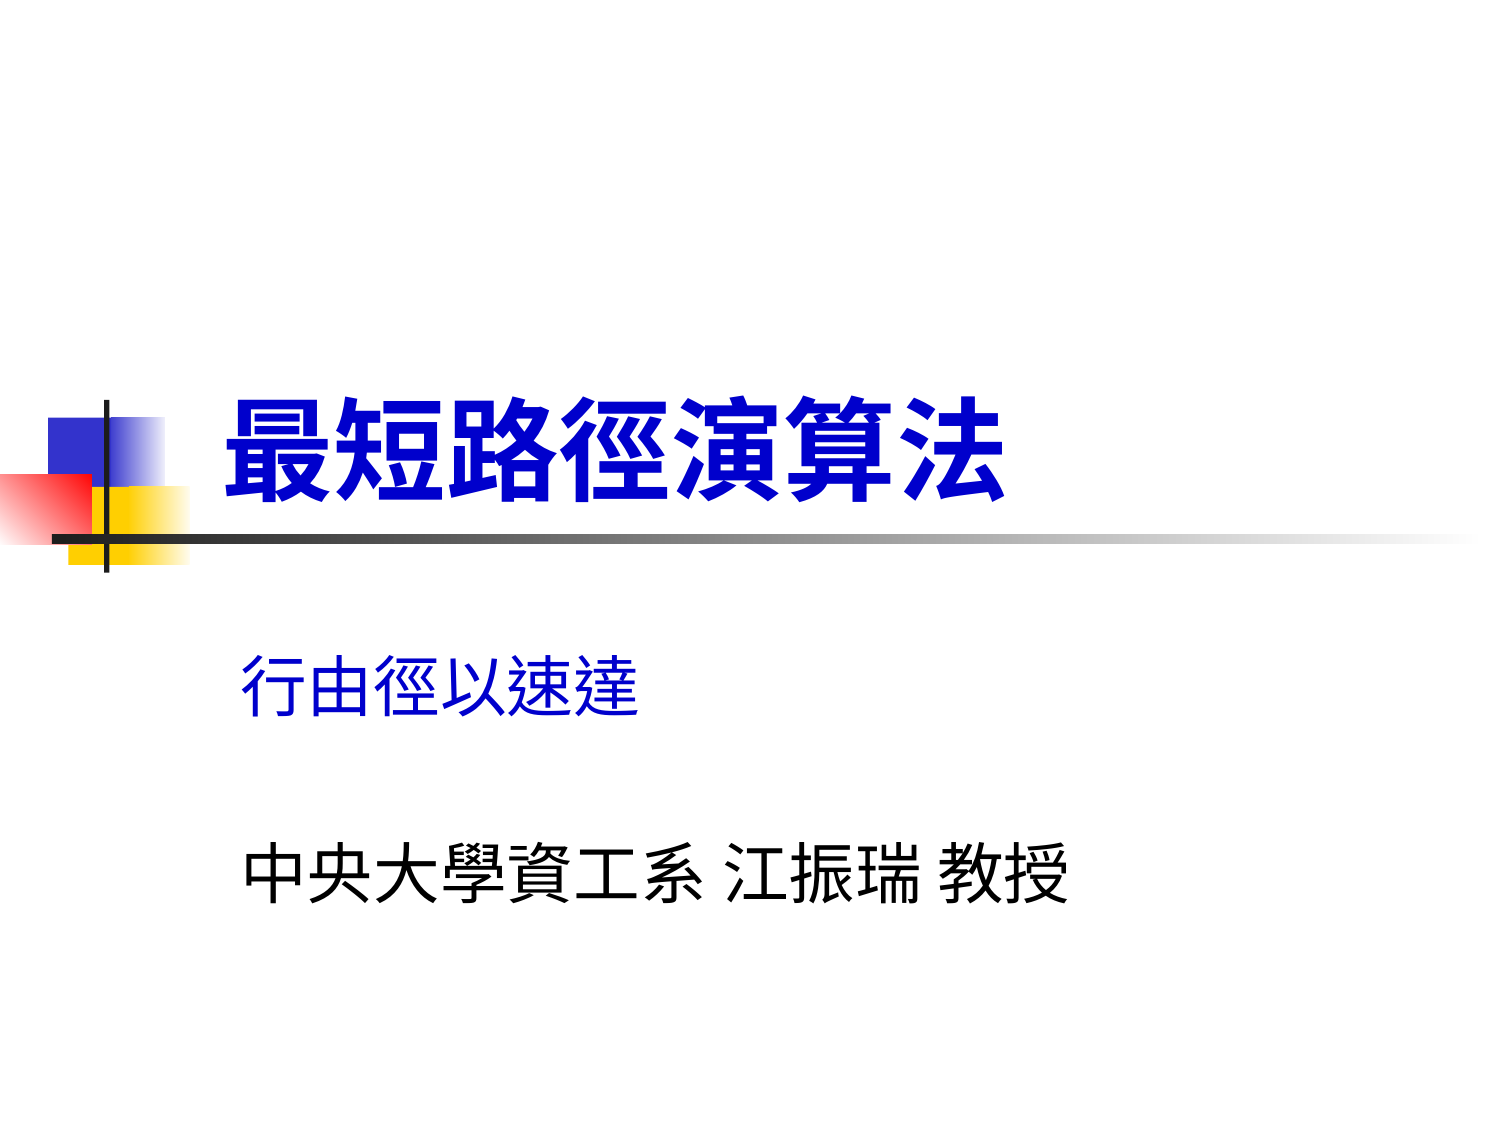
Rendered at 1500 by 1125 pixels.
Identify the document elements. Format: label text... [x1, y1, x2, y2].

subtitle 行由徑以速達 中央大學資工系 江振瑞 教授 [225, 637, 1275, 764]
title 最短路徑演算法 [206, 338, 1500, 523]
